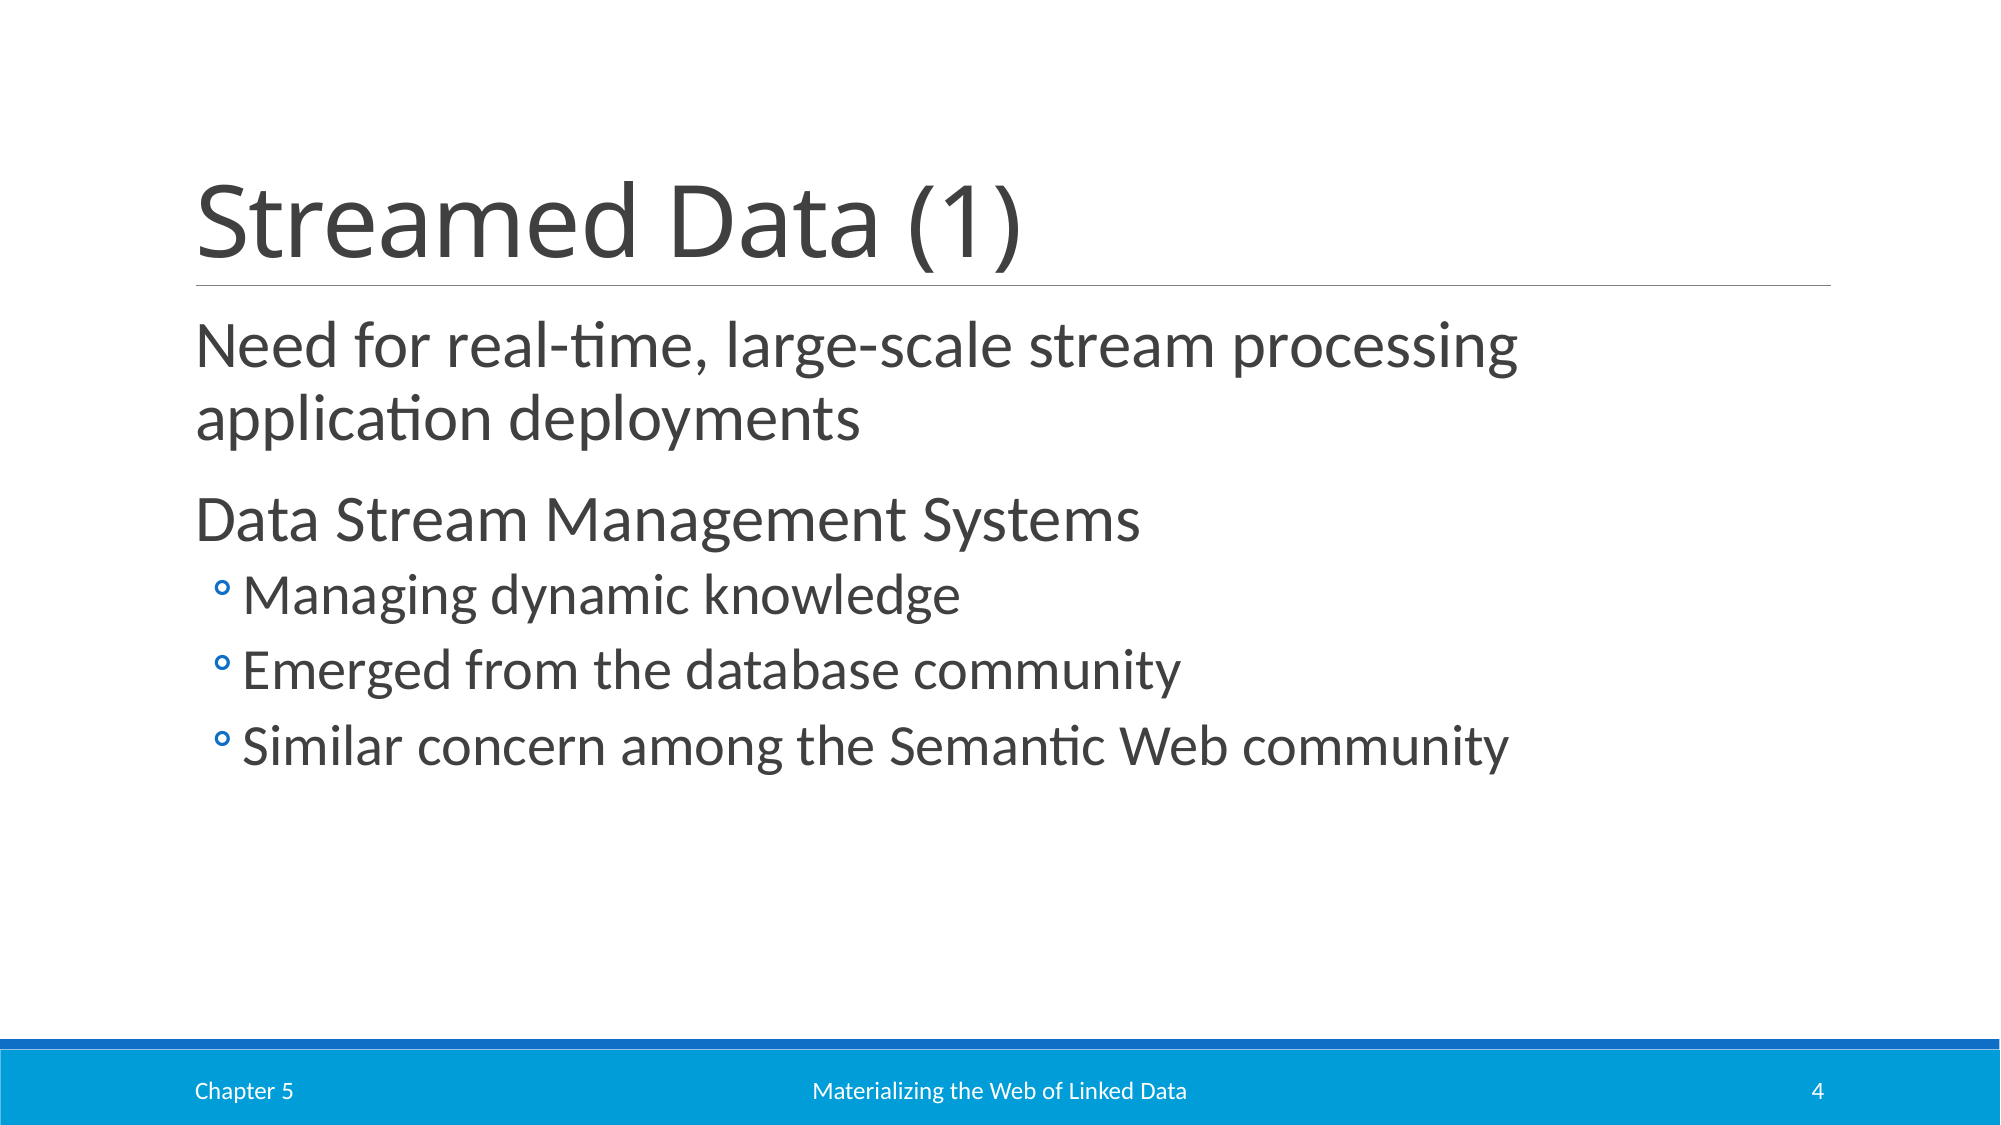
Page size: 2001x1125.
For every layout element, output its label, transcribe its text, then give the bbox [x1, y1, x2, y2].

title Streamed Data (1) [180, 47, 1830, 285]
slide_number 4 [1624, 1059, 1840, 1120]
list Need for real-time, large-scale stream processing application deployments Data Stream Management Systems Managing dynamic knowledge Emerged from the database community Similar concern among the Semantic Web community [180, 302, 1830, 963]
slide_number Chapter 5 [180, 1059, 586, 1120]
footer Materializing the Web of Linked Data [604, 1059, 1396, 1120]
